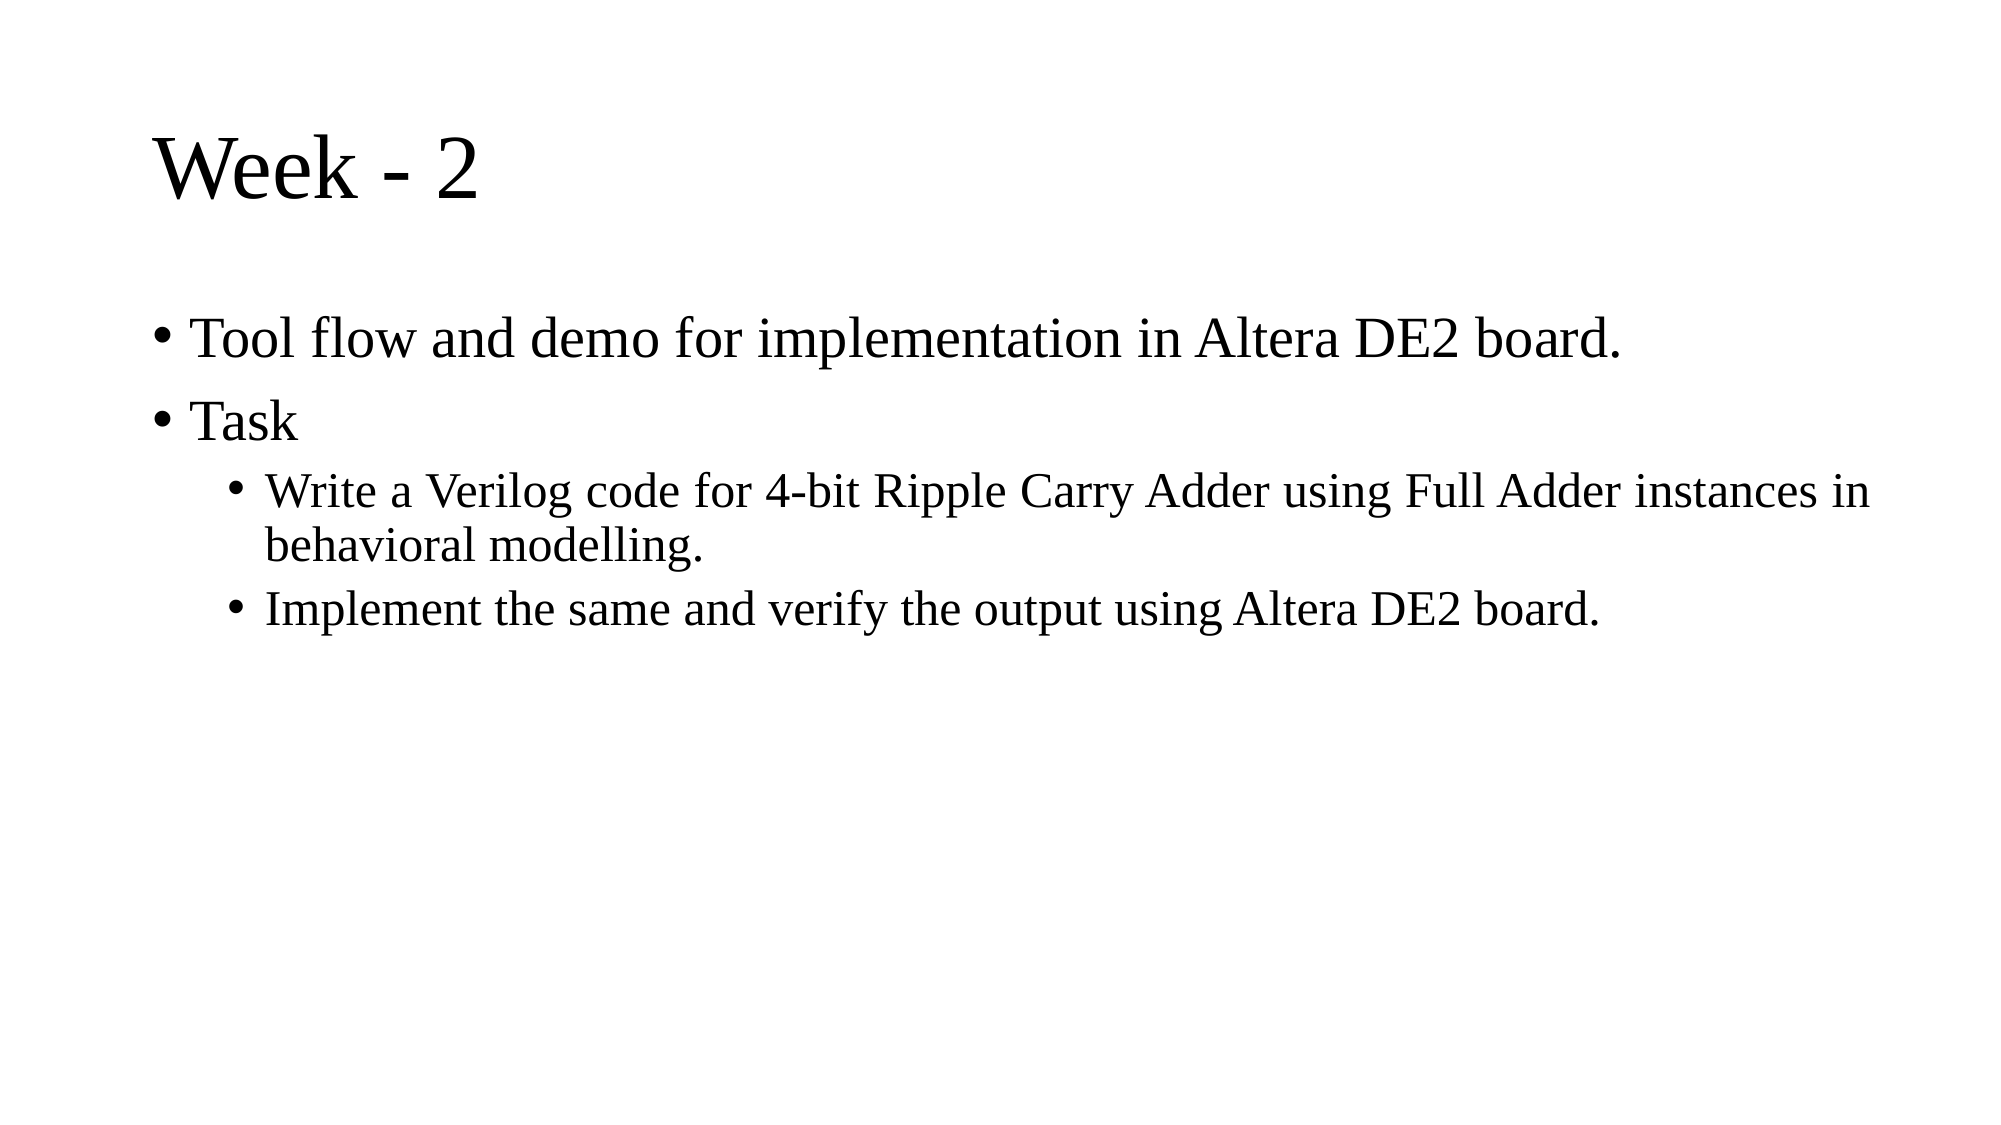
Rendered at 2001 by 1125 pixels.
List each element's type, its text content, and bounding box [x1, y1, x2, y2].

list Tool flow and demo for implementation in Altera DE2 board. Task Write a Verilog code for 4-bit Ripple Carry Adder using Full Adder instances in behavioral modelling. Implement the same and verify the output using Altera DE2 board. [137, 299, 1887, 972]
title Week - 2 [137, 59, 1863, 278]
